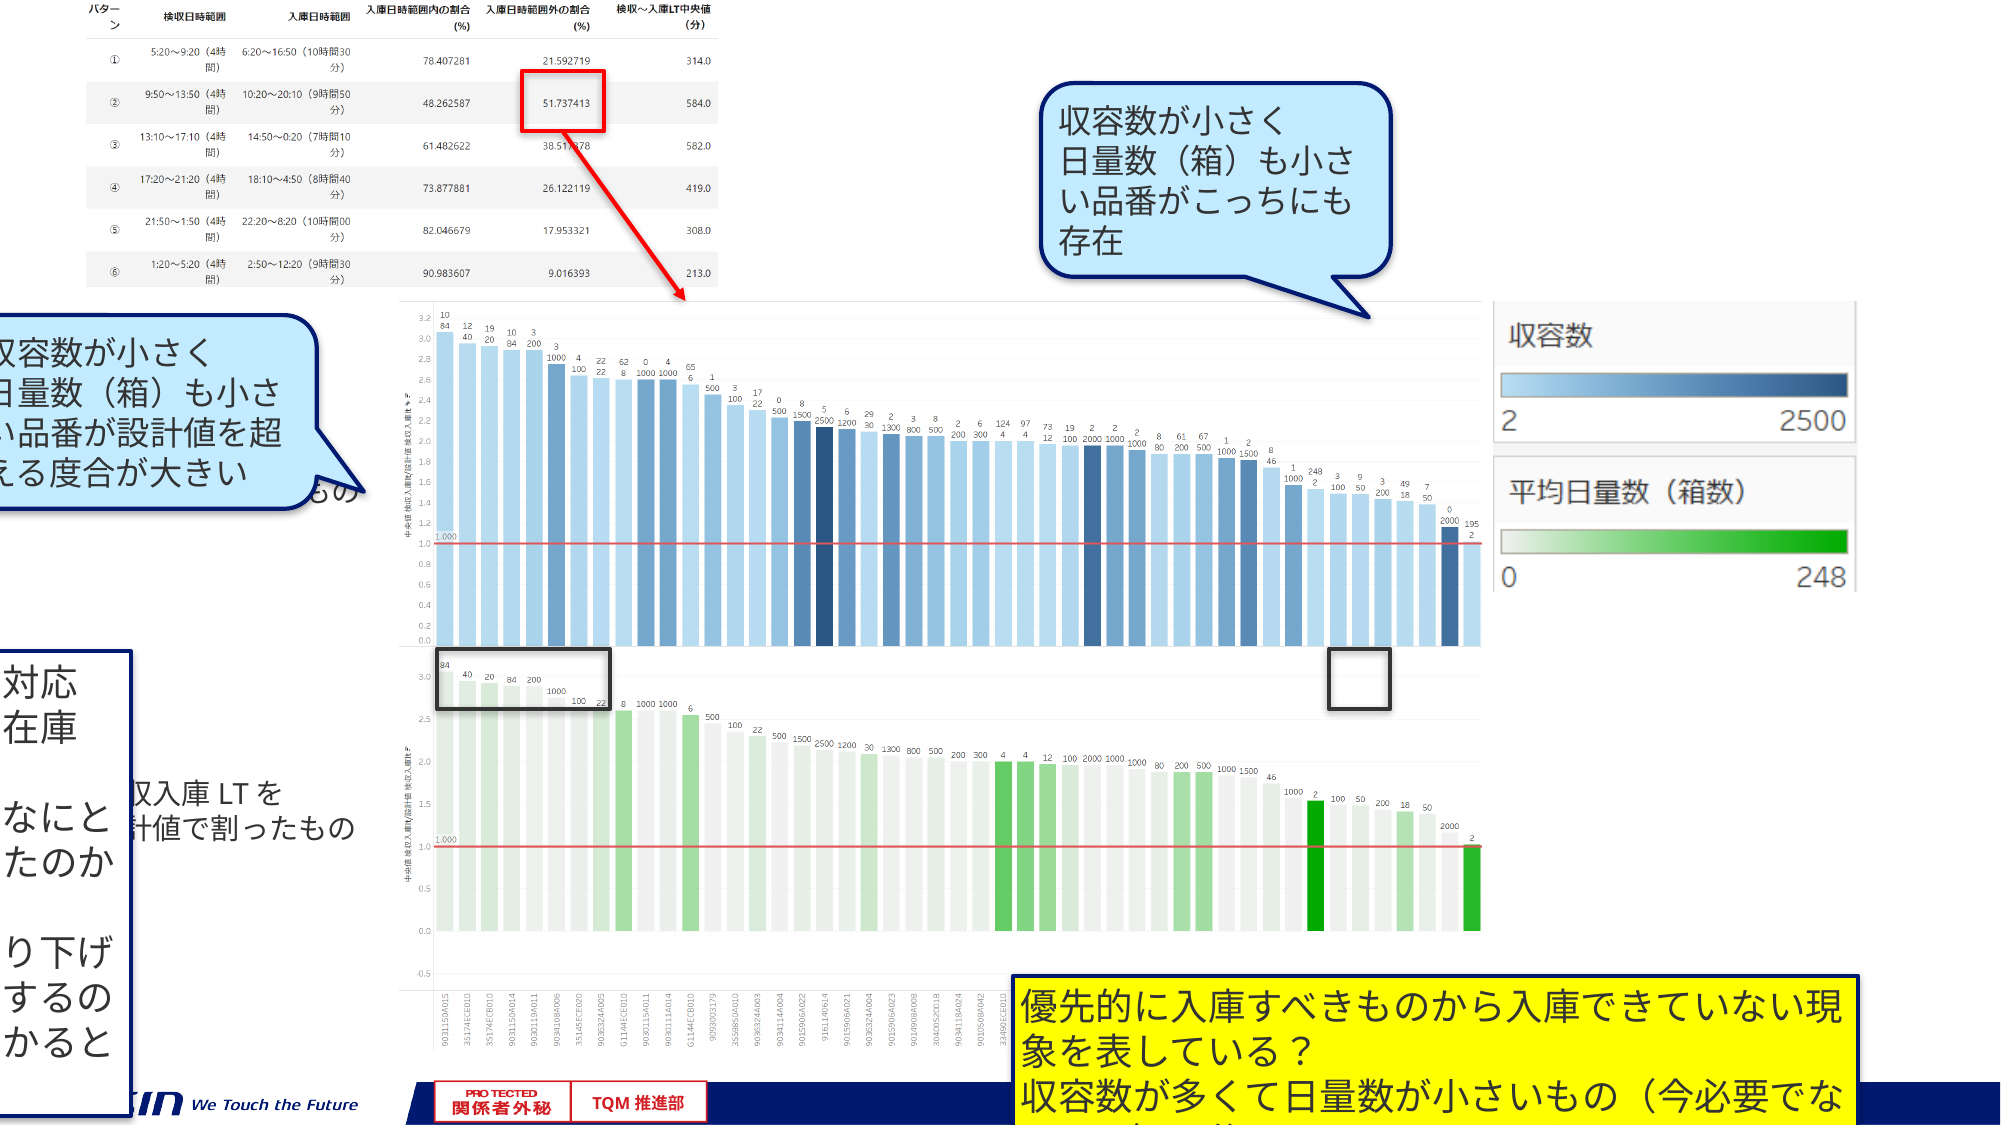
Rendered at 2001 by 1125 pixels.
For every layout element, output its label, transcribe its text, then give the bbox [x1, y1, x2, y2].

text_box 収容数が小さく 日量数（箱）も小さい品番がこっちにも存在 [1041, 83, 1391, 299]
picture [1493, 300, 1859, 592]
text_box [562, 131, 686, 302]
text_box １対１対で対応 順立装置の在庫 おおもとのなにとむすびついたのか どこまで掘り下げてて完了とするのかここがわかるといい [0, 651, 131, 1116]
text_box 検収入庫LTを 設計値で割ったもの [135, 767, 384, 853]
text_box 検収入庫LTを 設計値で割ったもの [295, 430, 388, 516]
text_box 優先的に入庫すべきものから入庫できていない現象を表している？ 収容数が多くて日量数が小さいもの（今必要でないもの）を後まわしにできていない →仮置き場でモノが多いから [1013, 975, 1858, 1125]
picture [1858, 1082, 2001, 1125]
picture [399, 300, 1482, 1051]
picture [86, 1, 718, 287]
text_box 収容数が小さく 日量数（箱）も小さい品番が設計値を超える度合が大きい [0, 315, 364, 509]
picture [0, 1075, 1013, 1125]
